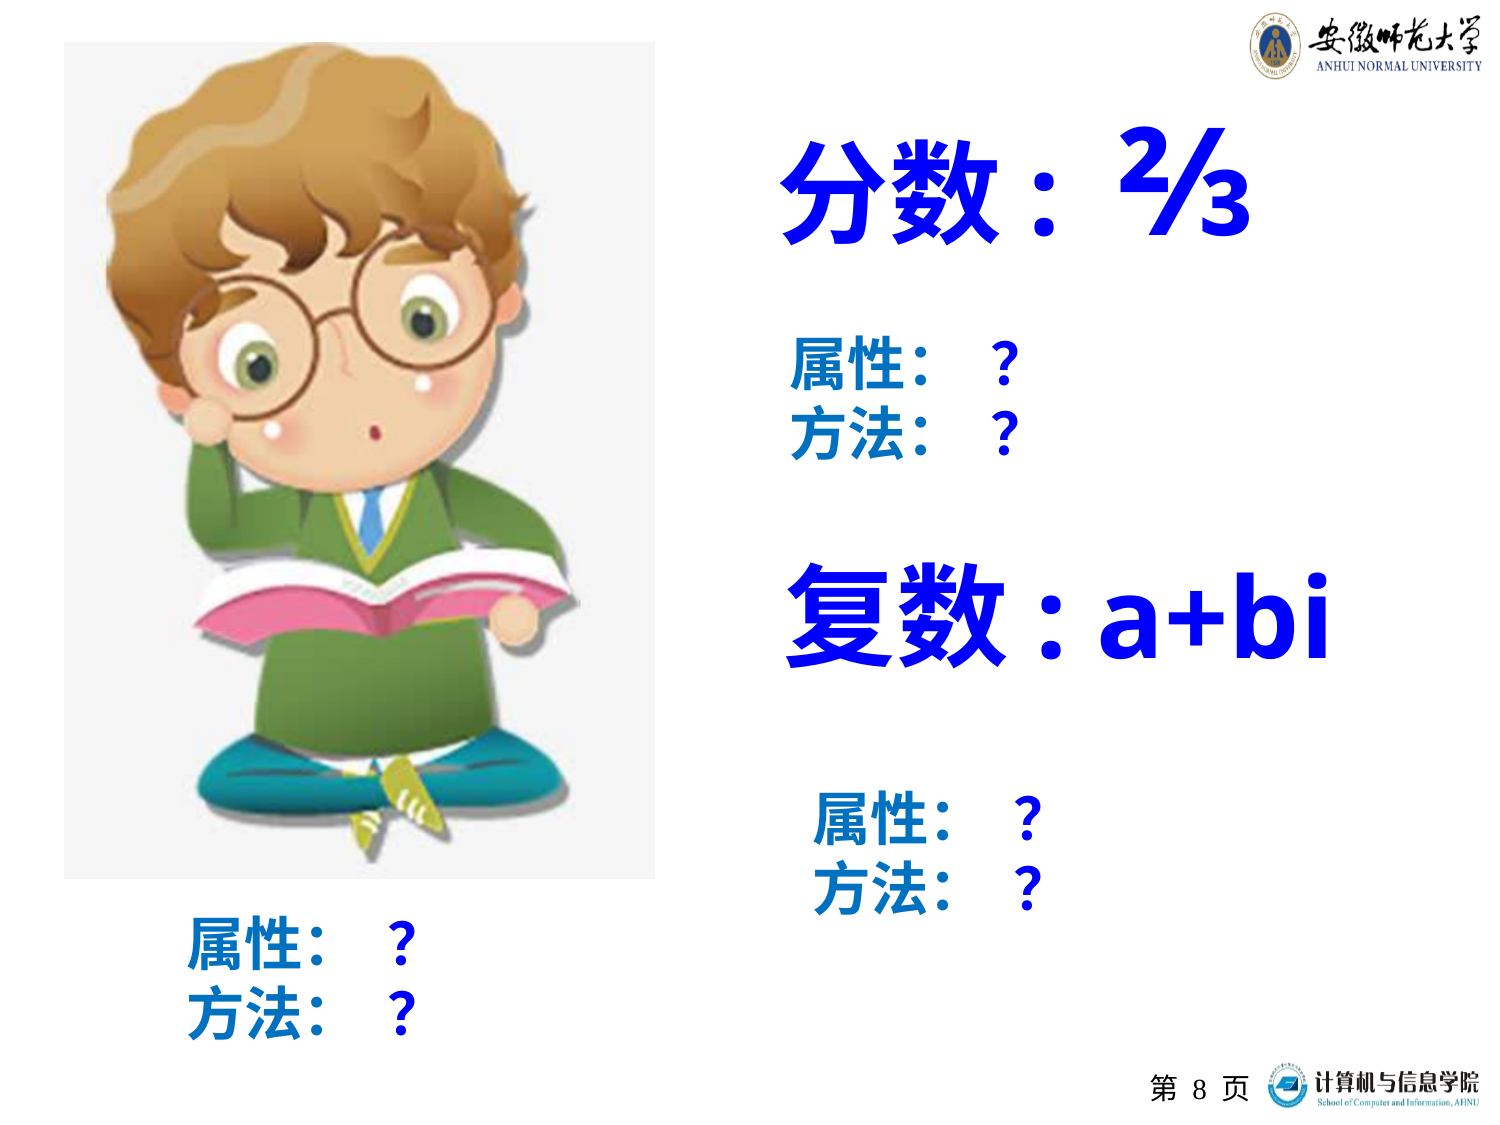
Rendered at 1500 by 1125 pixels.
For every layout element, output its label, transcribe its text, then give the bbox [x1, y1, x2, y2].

picture [1237, 2, 1500, 114]
text_box 属性： ？ 方法： ？ [171, 894, 597, 1060]
text_box 复数: a+bi [769, 538, 1384, 689]
text_box 属性： ？ 方法： ？ [797, 769, 1223, 935]
footer 第 页 [962, 1062, 1438, 1118]
text_box 分数: ⅔ [761, 78, 1376, 273]
picture [1245, 1057, 1500, 1120]
text_box 属性： ？ 方法： ？ [774, 314, 1201, 480]
picture [64, 42, 655, 879]
